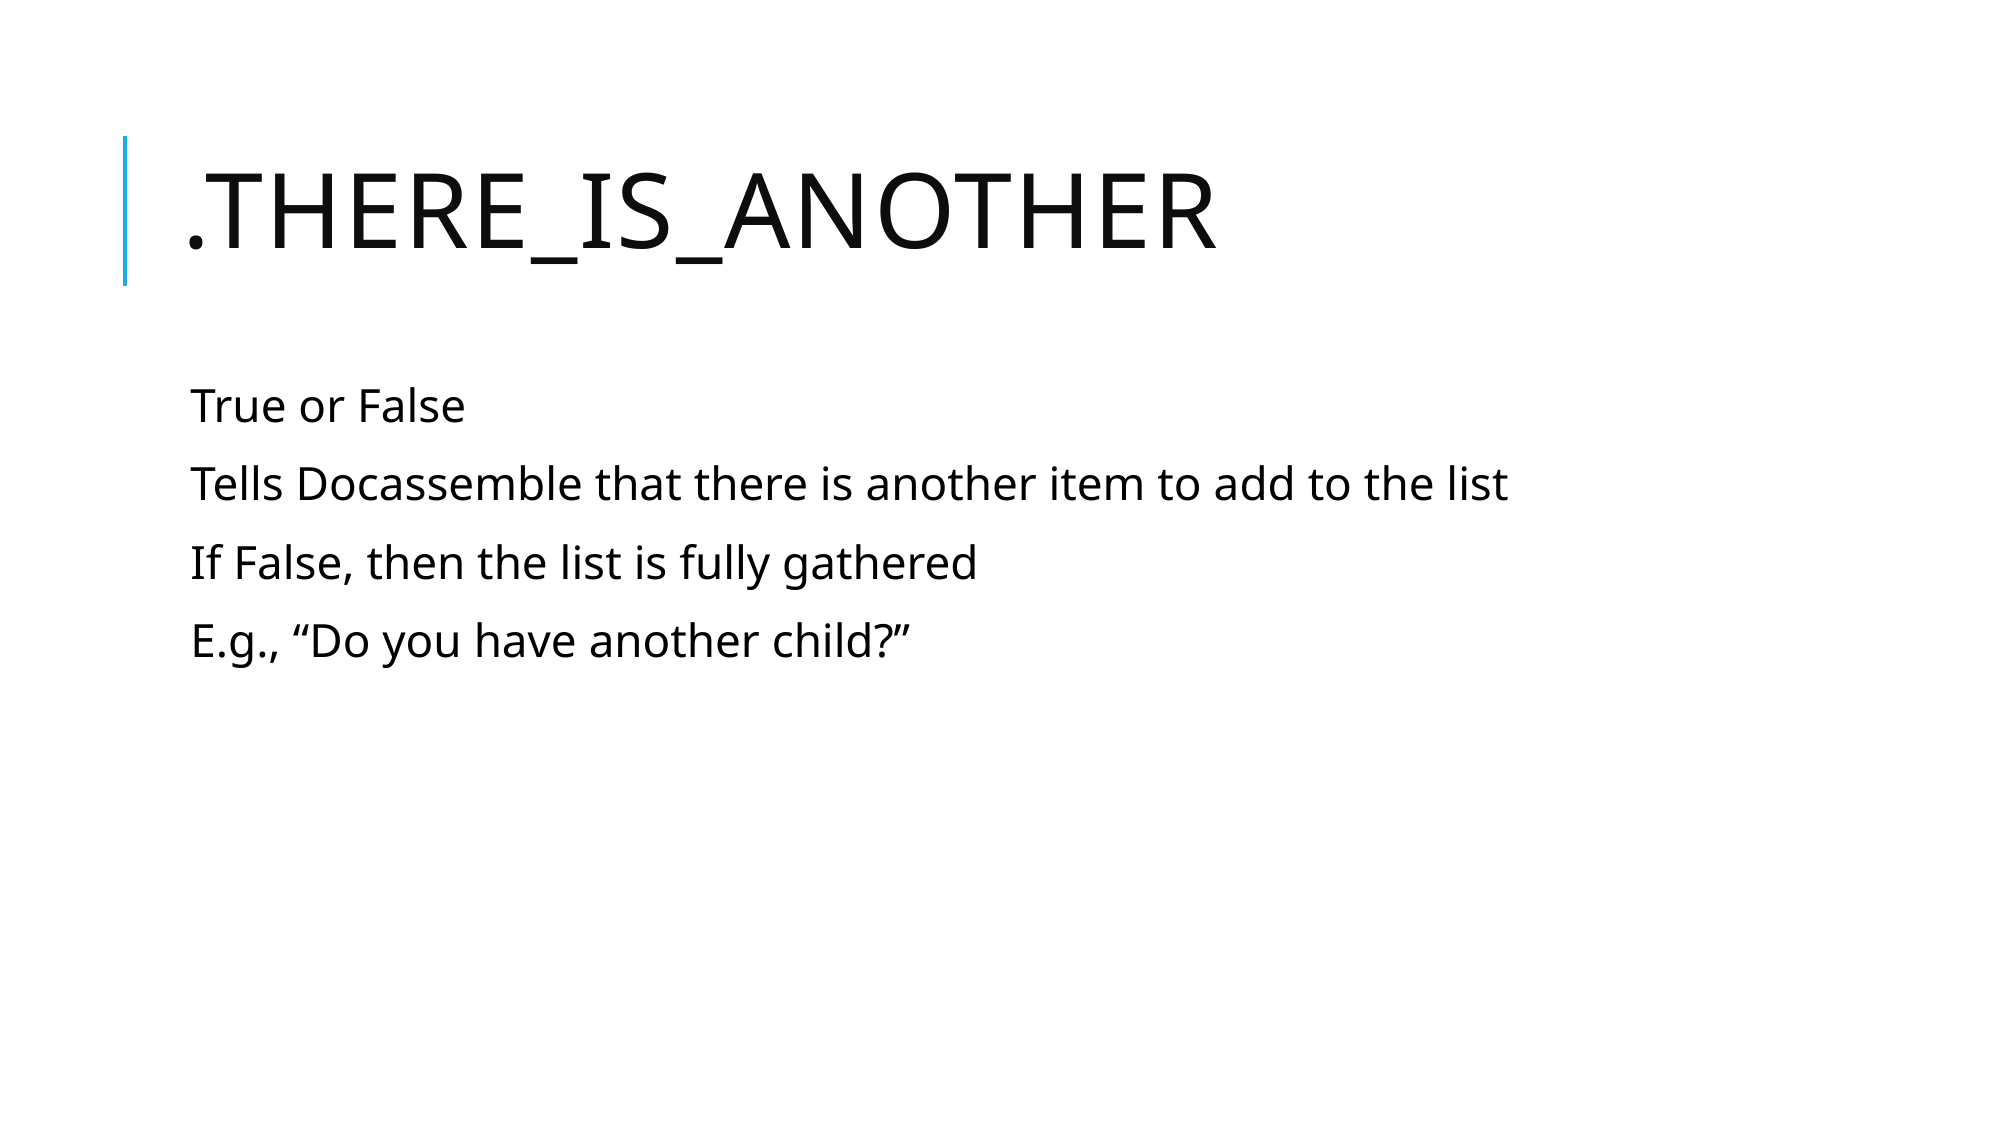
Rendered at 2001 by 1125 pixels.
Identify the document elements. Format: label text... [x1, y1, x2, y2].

list True or False Tells Docassemble that there is another item to add to the list If False, then the list is fully gathered E.g., “Do you have another child?” [168, 375, 1763, 1035]
title .there_is_another [168, 96, 1763, 342]
